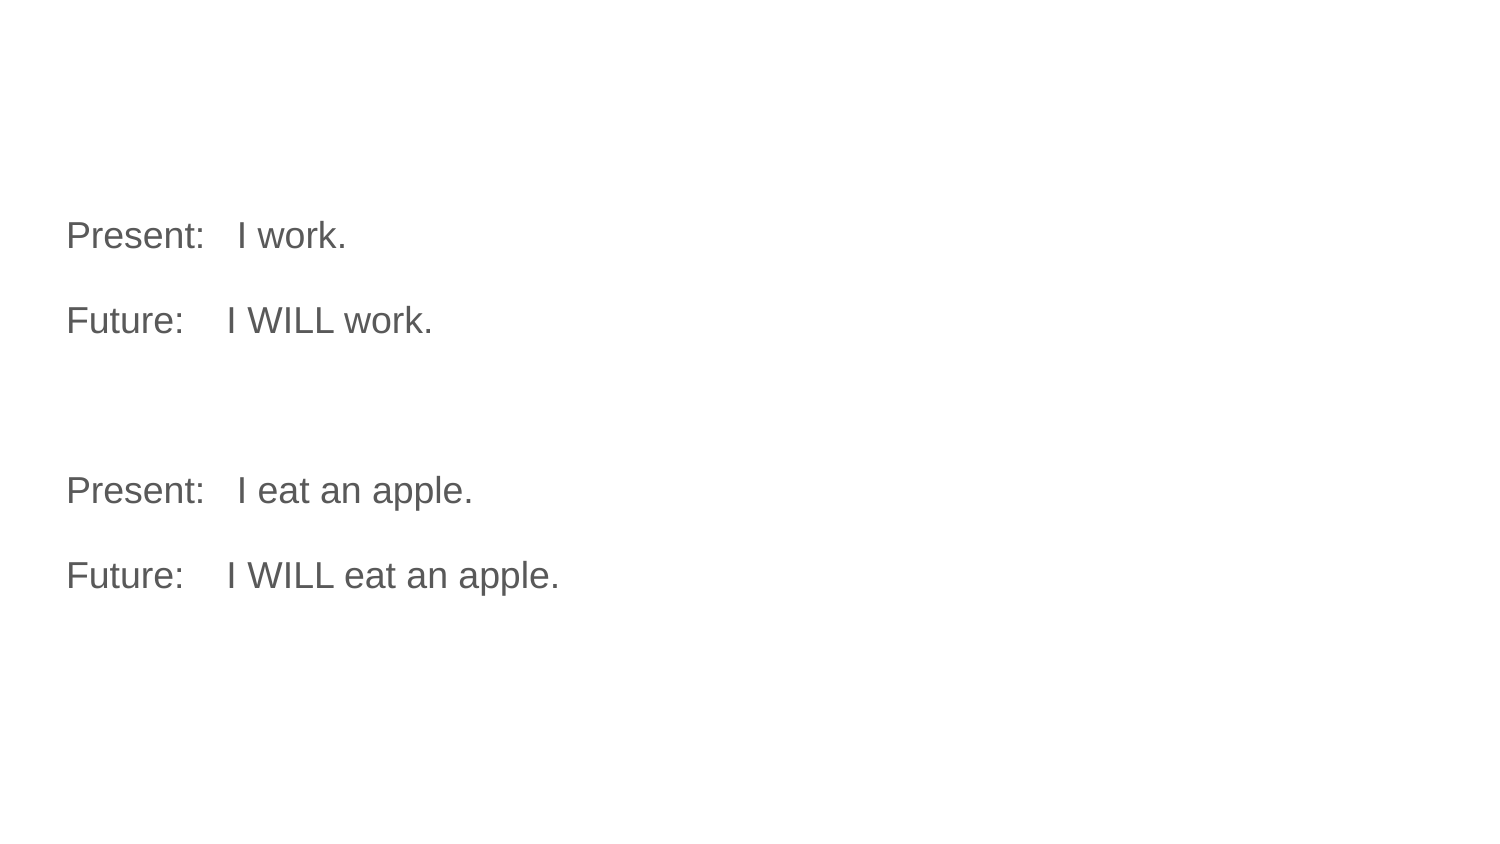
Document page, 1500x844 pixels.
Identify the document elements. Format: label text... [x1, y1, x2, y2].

list Present: I work. Future: I WILL work. Present: I eat an apple. Future: I WILL eat an apple. [51, 189, 1449, 750]
